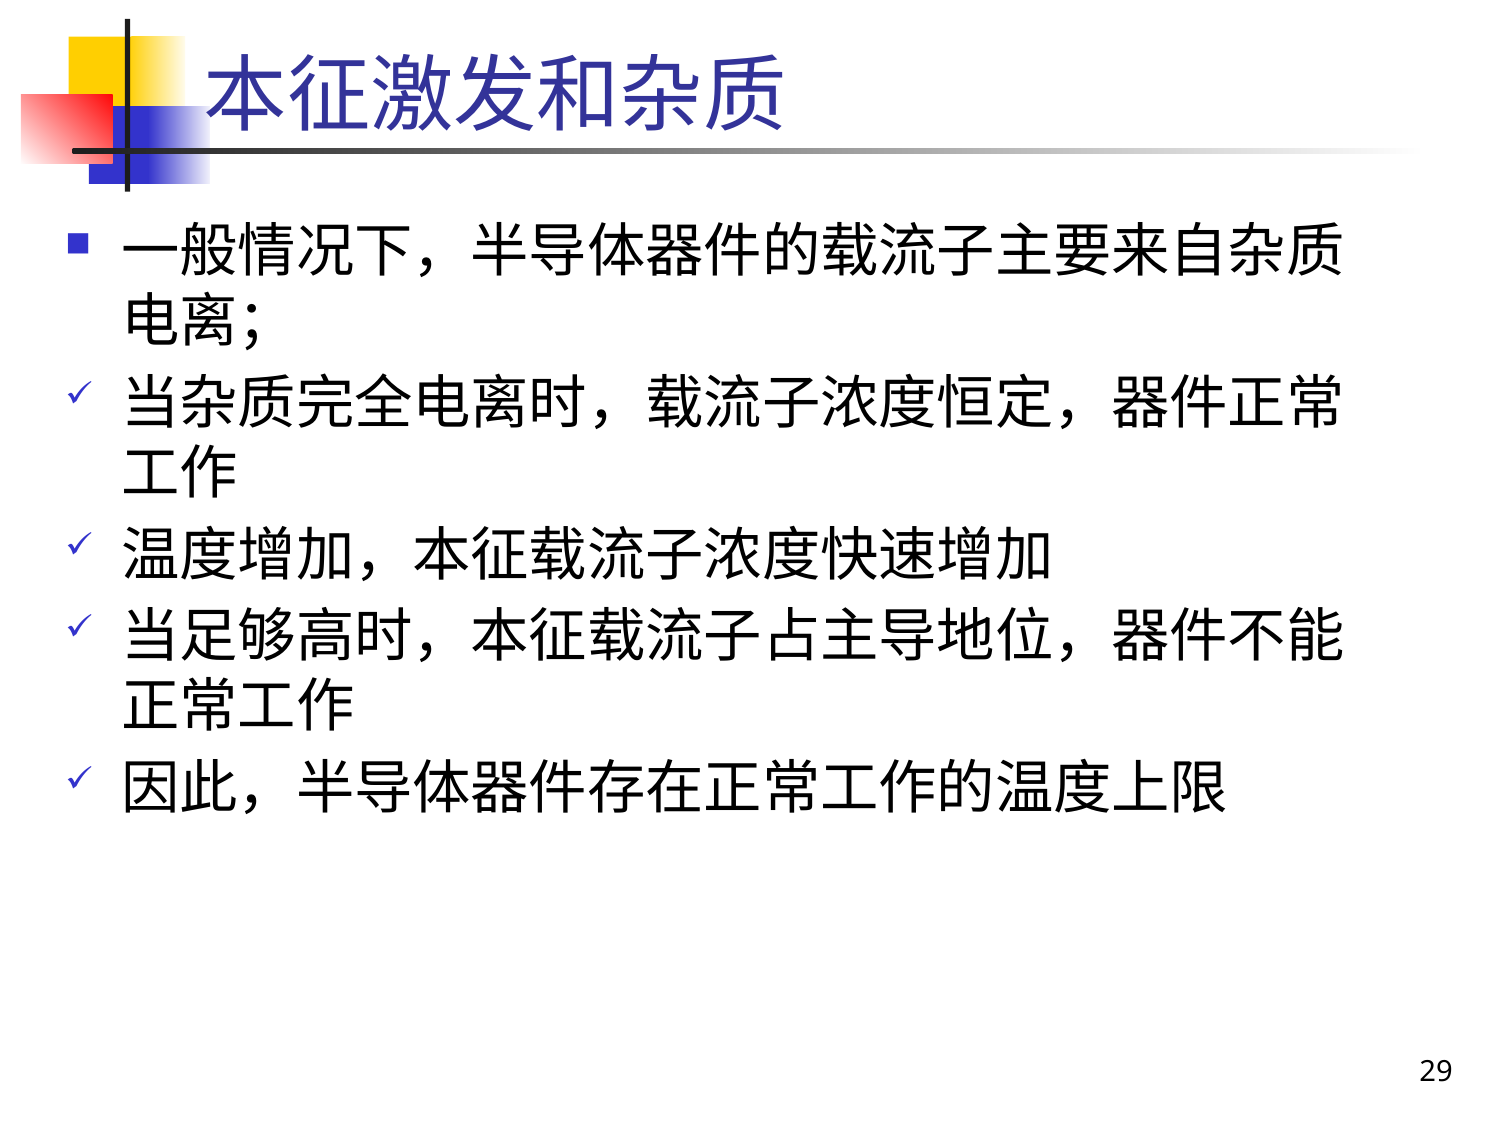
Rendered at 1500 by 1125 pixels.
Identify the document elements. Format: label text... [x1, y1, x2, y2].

title 本征激发和杂质 [188, 1, 1468, 149]
slide_number 29 [1155, 1024, 1468, 1100]
